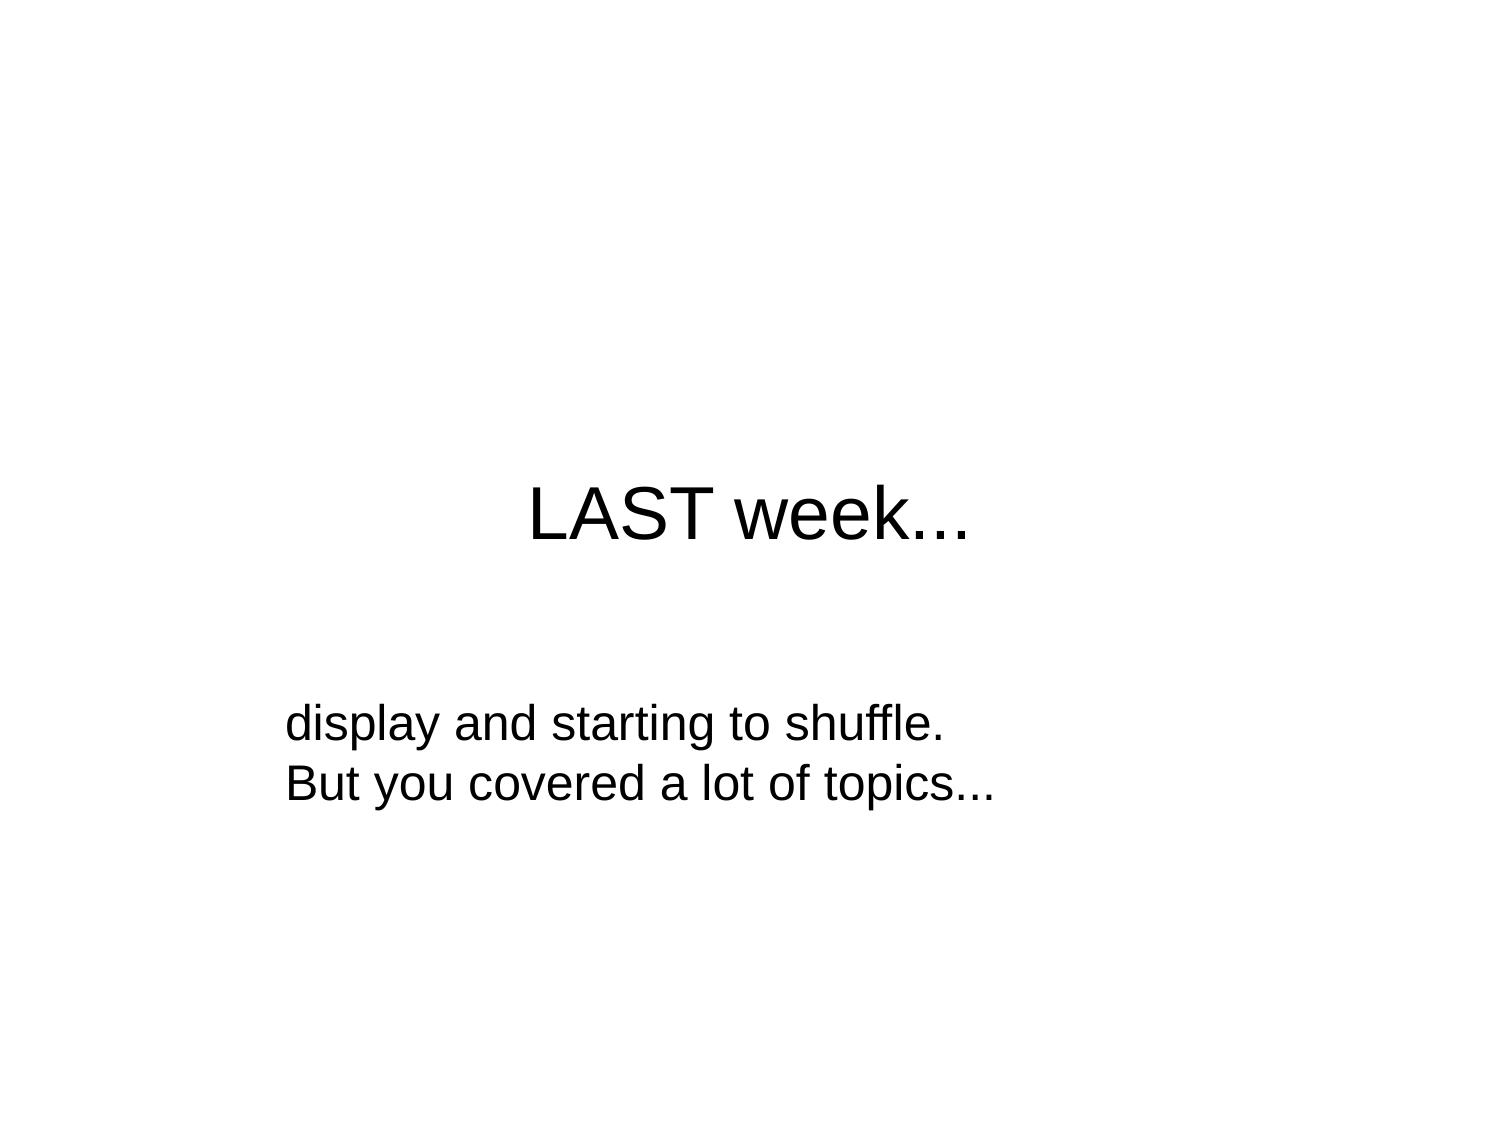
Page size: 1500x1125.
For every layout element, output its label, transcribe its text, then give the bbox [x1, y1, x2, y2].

subtitle display and starting to shuffle. But you covered a lot of topics... [270, 675, 1230, 1125]
title LAST week... [135, 450, 1365, 668]
